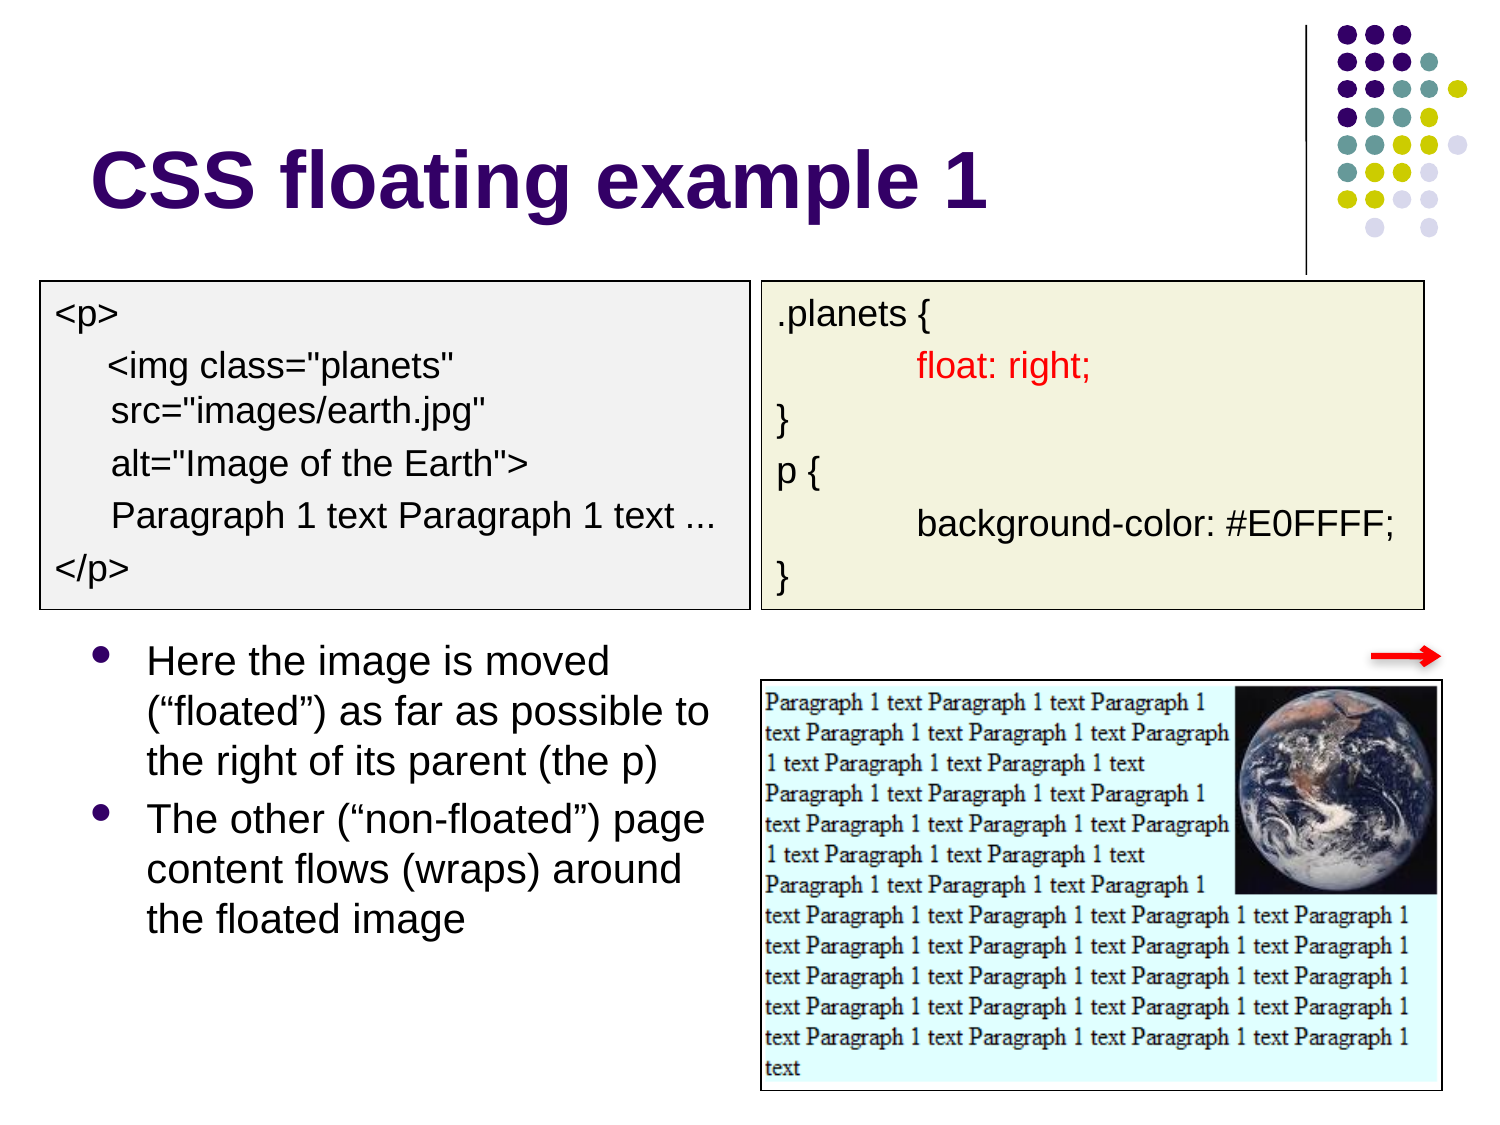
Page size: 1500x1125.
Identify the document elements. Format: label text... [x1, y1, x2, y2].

title CSS floating example 1 [75, 20, 1313, 233]
text_box <p> <img class="planets" src="images/earth.jpg" alt="Image of the Earth"> Paragraph 1 text Paragraph 1 text ... </p> [39, 281, 750, 610]
text_box .planets { float: right; } p { background-color: #E0FFFF; } [761, 281, 1425, 610]
list Here the image is moved (“floated”) as far as possible to the right of its parent (the p) The other (“non-floated”) page content flows (wraps) around the floated image [75, 610, 738, 1027]
picture [761, 680, 1442, 1091]
